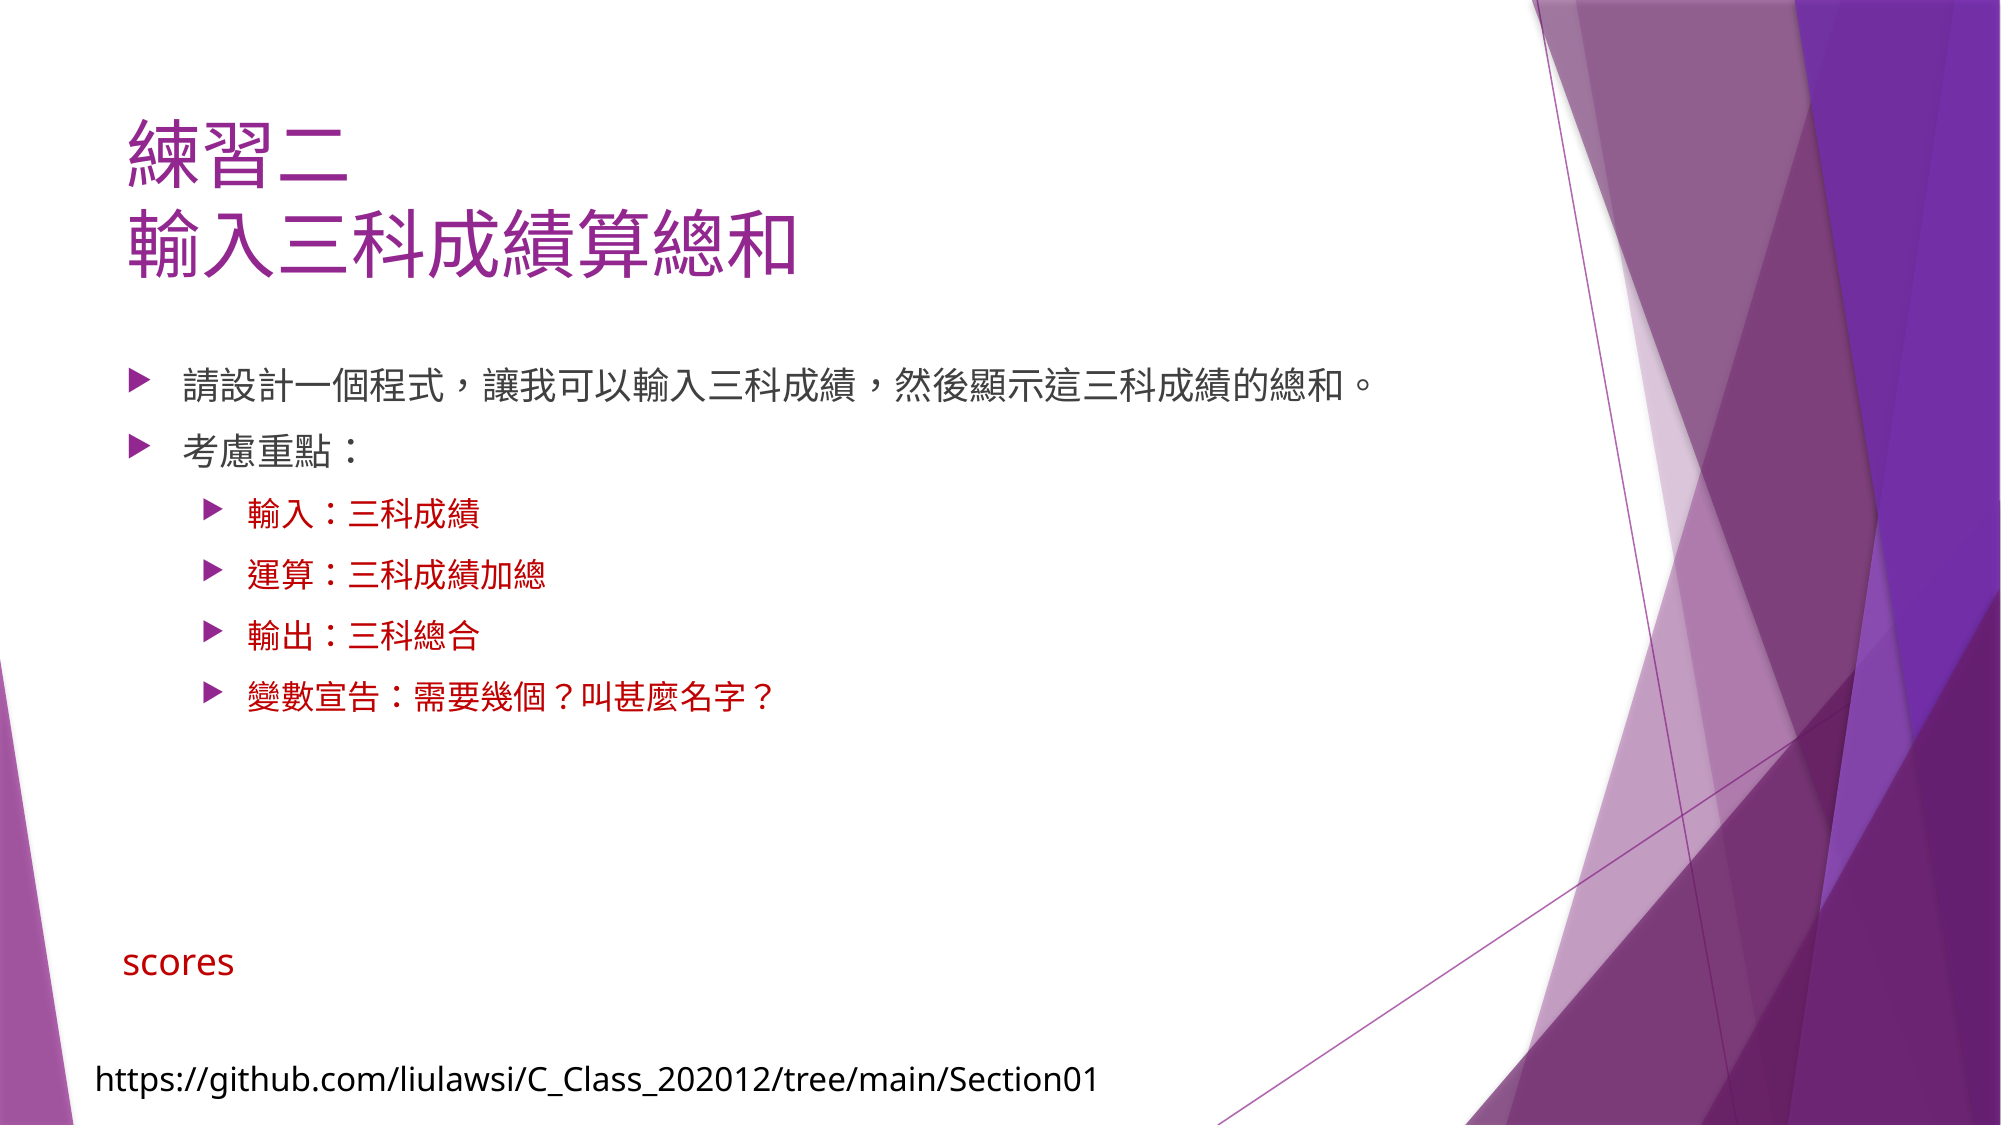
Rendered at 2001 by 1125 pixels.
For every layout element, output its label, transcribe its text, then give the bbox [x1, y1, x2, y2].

list 請設計一個程式，讓我可以輸入三科成績，然後顯示這三科成績的總和。 考慮重點： 輸入：三科成績 運算：三科成績加總 輸出：三科總合 變數宣告：需要幾個？叫甚麼名字？ [111, 354, 1522, 992]
title 練習二 輸入三科成績算總和 [111, 99, 1522, 317]
text_box scores [107, 930, 250, 991]
